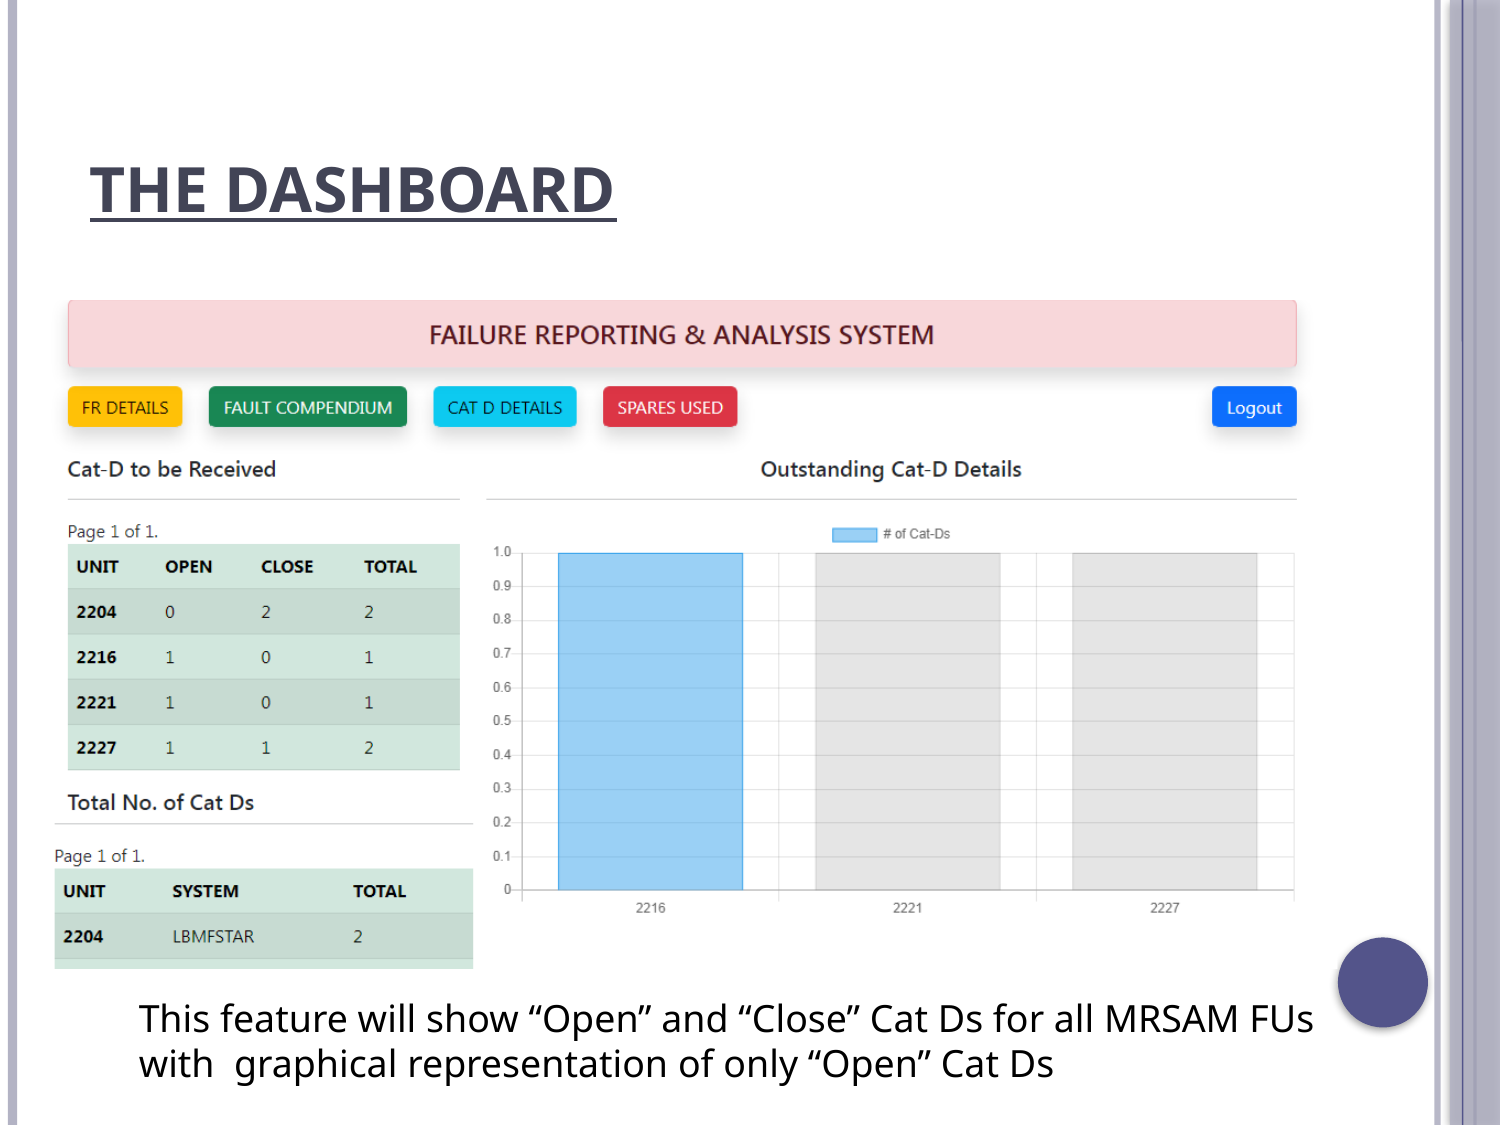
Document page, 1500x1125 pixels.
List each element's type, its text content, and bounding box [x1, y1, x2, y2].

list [24, 299, 1338, 969]
text_box This feature will show “Open” and “Close” Cat Ds for all MRSAM FUs with graphical representation of only “Open” Cat Ds [123, 987, 1331, 1093]
title THE DASHBOARD [75, 45, 1300, 233]
